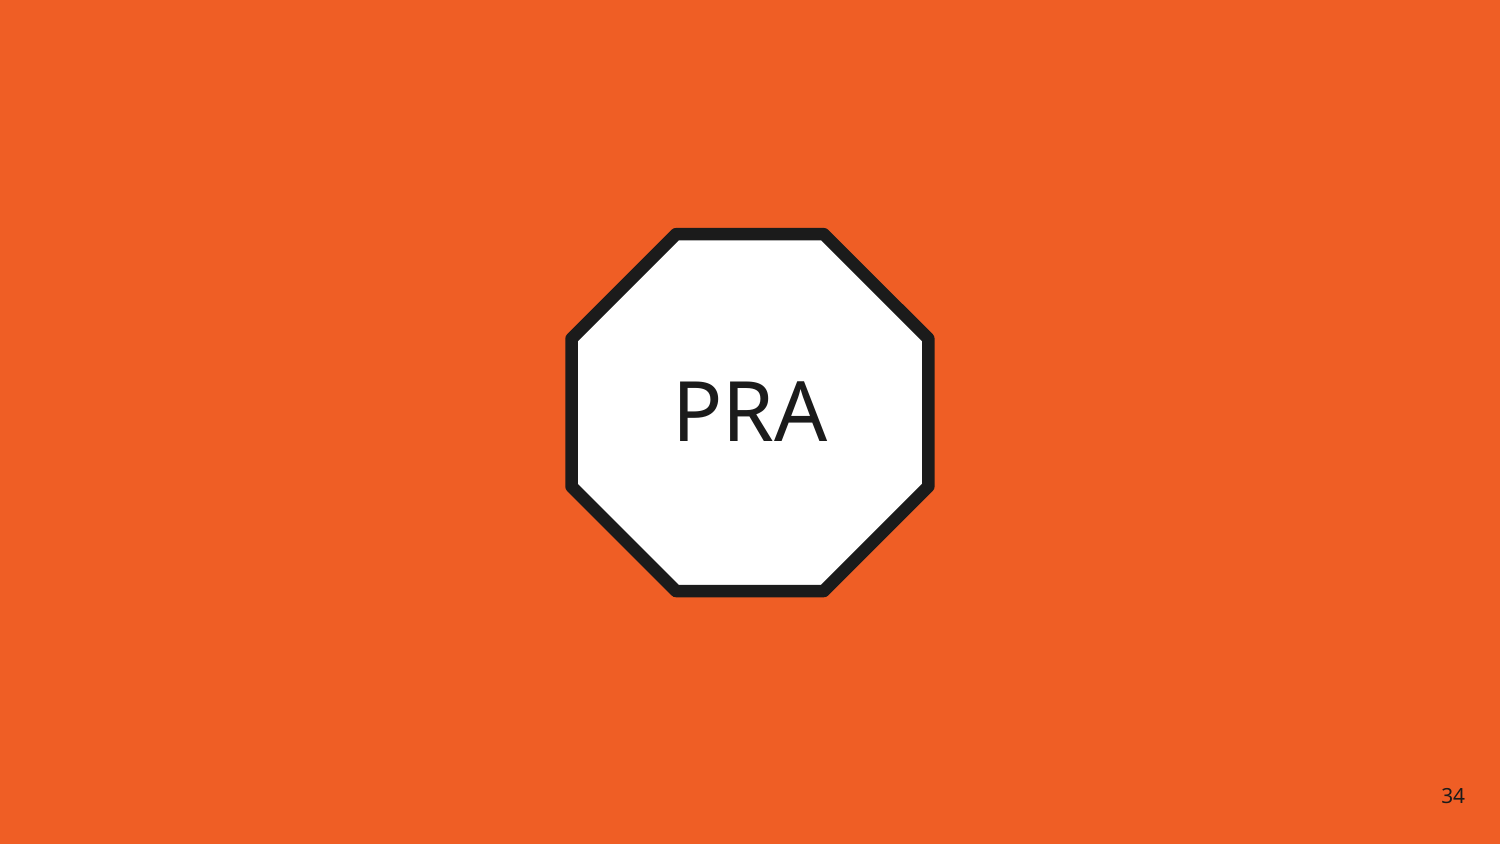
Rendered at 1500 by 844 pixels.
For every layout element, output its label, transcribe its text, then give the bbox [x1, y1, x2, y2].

title PRA [631, 295, 869, 530]
slide_number 34 [1389, 764, 1480, 830]
text_box [571, 234, 929, 592]
